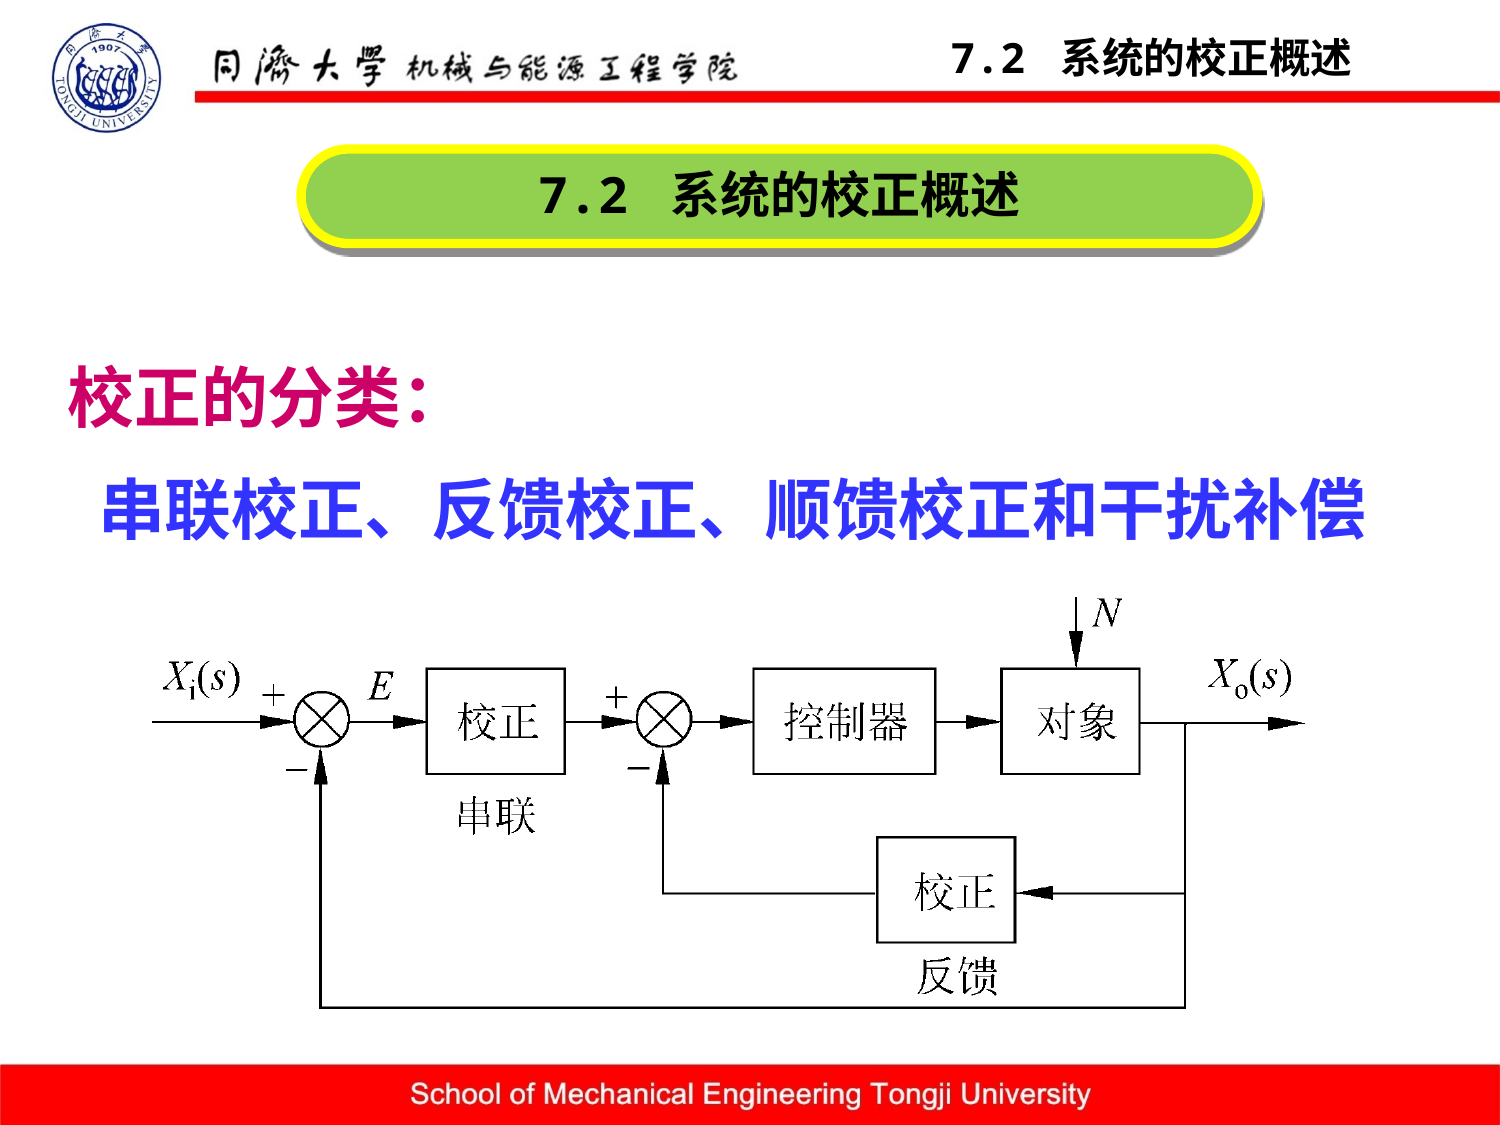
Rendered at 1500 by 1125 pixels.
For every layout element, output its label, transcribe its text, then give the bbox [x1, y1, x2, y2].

picture [0, 23, 1500, 1125]
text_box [300, 148, 1259, 244]
text_box 校正的分类： 串联校正、反馈校正、顺馈校正和干扰补偿 [53, 305, 1500, 566]
text_box [522, 566, 1500, 660]
text_box 7.2 系统的校正概述 [832, 34, 1471, 90]
